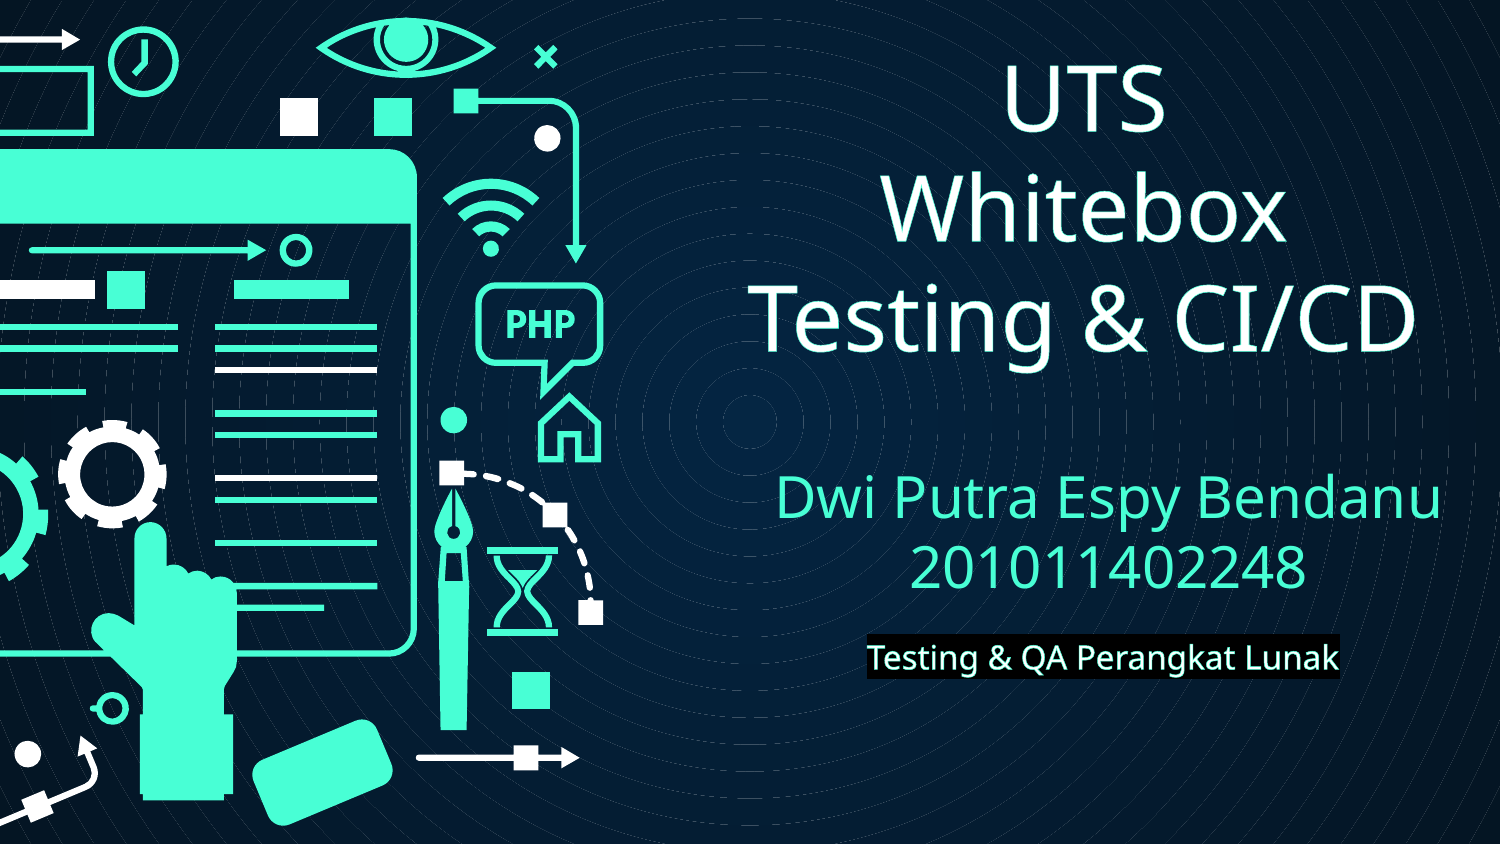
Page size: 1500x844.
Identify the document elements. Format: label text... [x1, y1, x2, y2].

text_box [584, 572, 593, 591]
text_box [107, 26, 179, 98]
text_box [58, 420, 167, 529]
text_box [578, 597, 604, 625]
text_box [0, 323, 178, 331]
text_box [215, 366, 378, 374]
text_box [506, 480, 525, 492]
text_box [482, 240, 499, 257]
text_box [89, 692, 129, 725]
text_box [534, 125, 561, 152]
text_box [279, 233, 313, 267]
text_box [512, 671, 550, 710]
text_box Testing & QA Perangkat Lunak [728, 628, 1478, 684]
text_box [442, 178, 540, 206]
text_box [457, 200, 525, 222]
text_box [0, 735, 98, 827]
text_box [374, 97, 413, 136]
text_box [131, 39, 148, 77]
text_box [439, 460, 477, 486]
title Dwi Putra Espy Bendanu 201011402248 [744, 440, 1473, 616]
text_box [493, 555, 522, 628]
text_box [472, 221, 510, 237]
text_box [434, 488, 474, 731]
text_box [234, 280, 350, 299]
text_box [14, 740, 42, 768]
text_box [315, 17, 497, 78]
text_box [508, 570, 538, 589]
text_box [529, 310, 551, 338]
text_box [487, 547, 558, 554]
text_box [534, 44, 558, 69]
text_box [555, 310, 575, 338]
text_box [0, 452, 49, 582]
text_box [0, 149, 417, 801]
text_box [106, 270, 145, 309]
text_box UTS Whitebox Testing & CI/CD [709, 32, 1459, 377]
text_box [529, 491, 578, 544]
text_box [524, 555, 553, 628]
text_box [279, 97, 318, 136]
text_box [215, 345, 378, 352]
text_box [215, 410, 378, 417]
text_box [215, 496, 378, 503]
text_box [507, 310, 527, 338]
text_box [215, 474, 378, 482]
text_box [252, 719, 393, 826]
text_box [415, 745, 580, 771]
text_box [28, 239, 267, 261]
text_box [537, 392, 602, 463]
text_box [440, 406, 468, 434]
text_box [215, 323, 378, 331]
text_box [475, 282, 604, 400]
text_box [482, 472, 502, 483]
text_box [577, 548, 588, 567]
text_box [0, 280, 96, 299]
text_box [0, 65, 94, 136]
text_box [215, 431, 378, 439]
text_box [487, 629, 558, 636]
text_box [0, 28, 81, 51]
text_box [0, 345, 178, 352]
text_box [215, 539, 378, 546]
text_box [453, 88, 587, 264]
text_box [0, 388, 87, 395]
